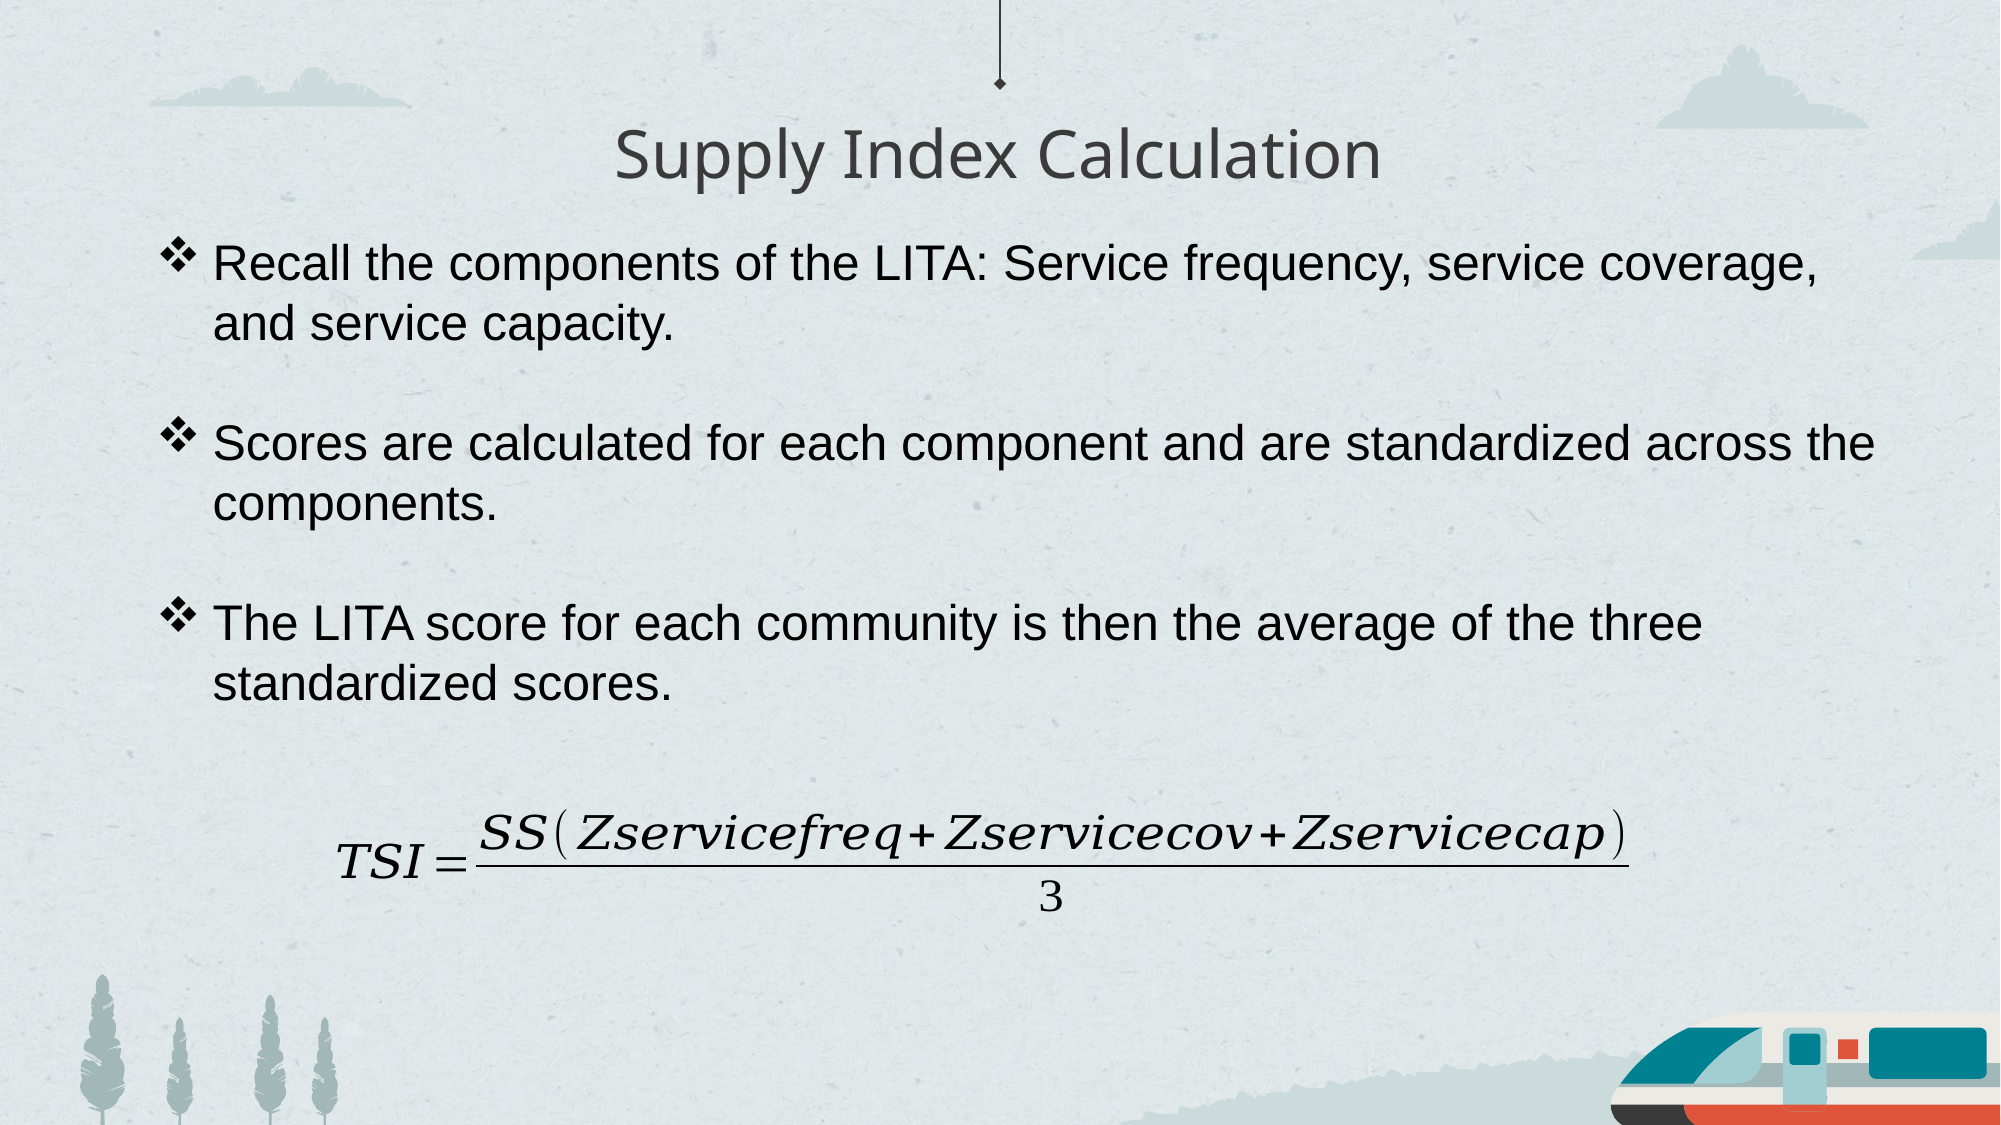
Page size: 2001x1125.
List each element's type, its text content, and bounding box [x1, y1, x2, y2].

picture [0, 0, 2000, 1125]
text_box Recall the components of the LITA: Service frequency, service coverage, and service capacity. Scores are calculated for each component and are standardized across the components. The LITA score for each community is then the average of the three standardized scores. [141, 223, 1895, 779]
title Supply Index Calculation [157, 97, 1843, 223]
